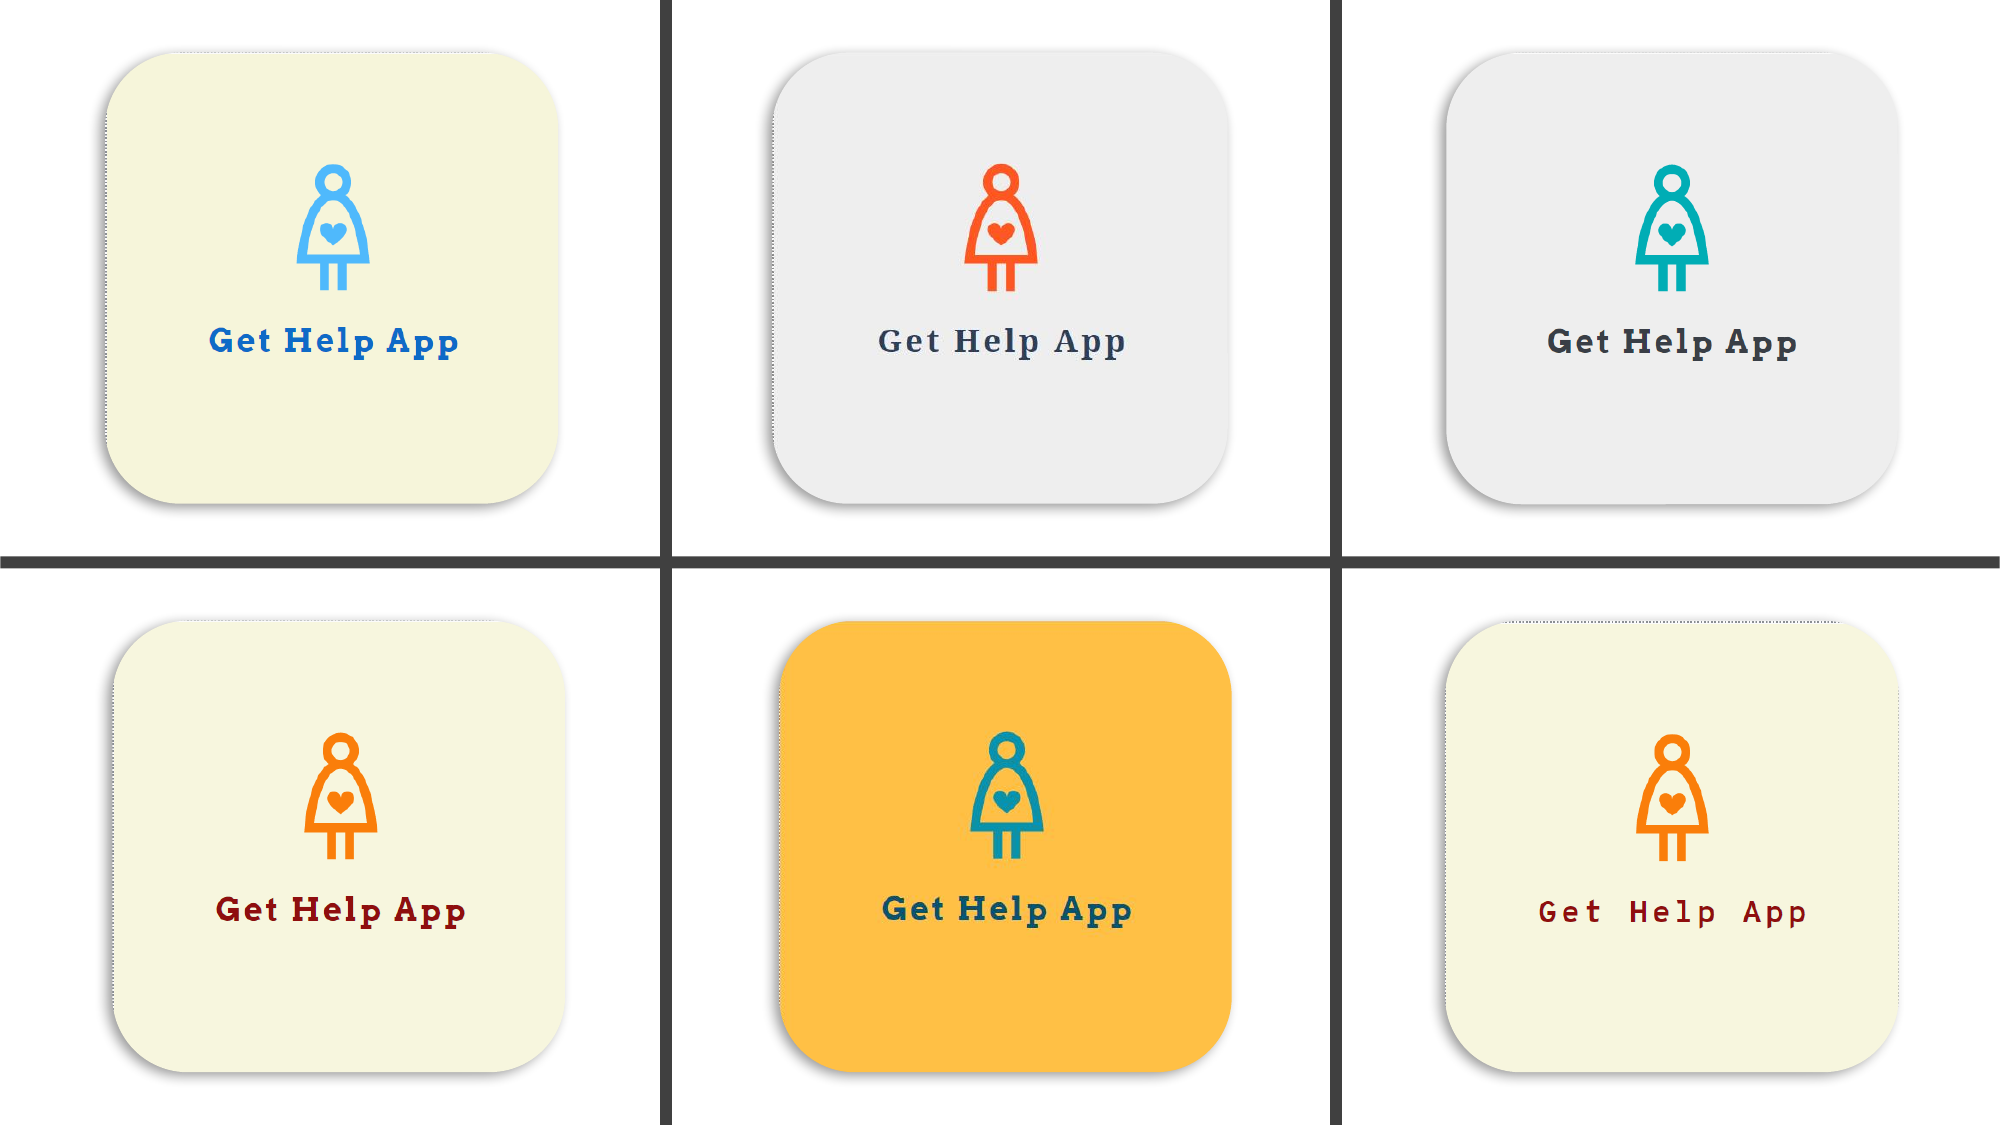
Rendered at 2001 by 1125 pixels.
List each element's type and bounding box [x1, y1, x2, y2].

picture [112, 620, 566, 1073]
text_box [1329, 0, 1343, 555]
text_box [659, 569, 673, 1125]
text_box [0, 555, 2000, 569]
picture [1445, 620, 1899, 1073]
text_box [659, 0, 673, 555]
picture [104, 52, 559, 504]
text_box [1329, 569, 1343, 1125]
picture [779, 620, 1232, 1073]
picture [772, 52, 1228, 504]
picture [1446, 52, 1898, 505]
